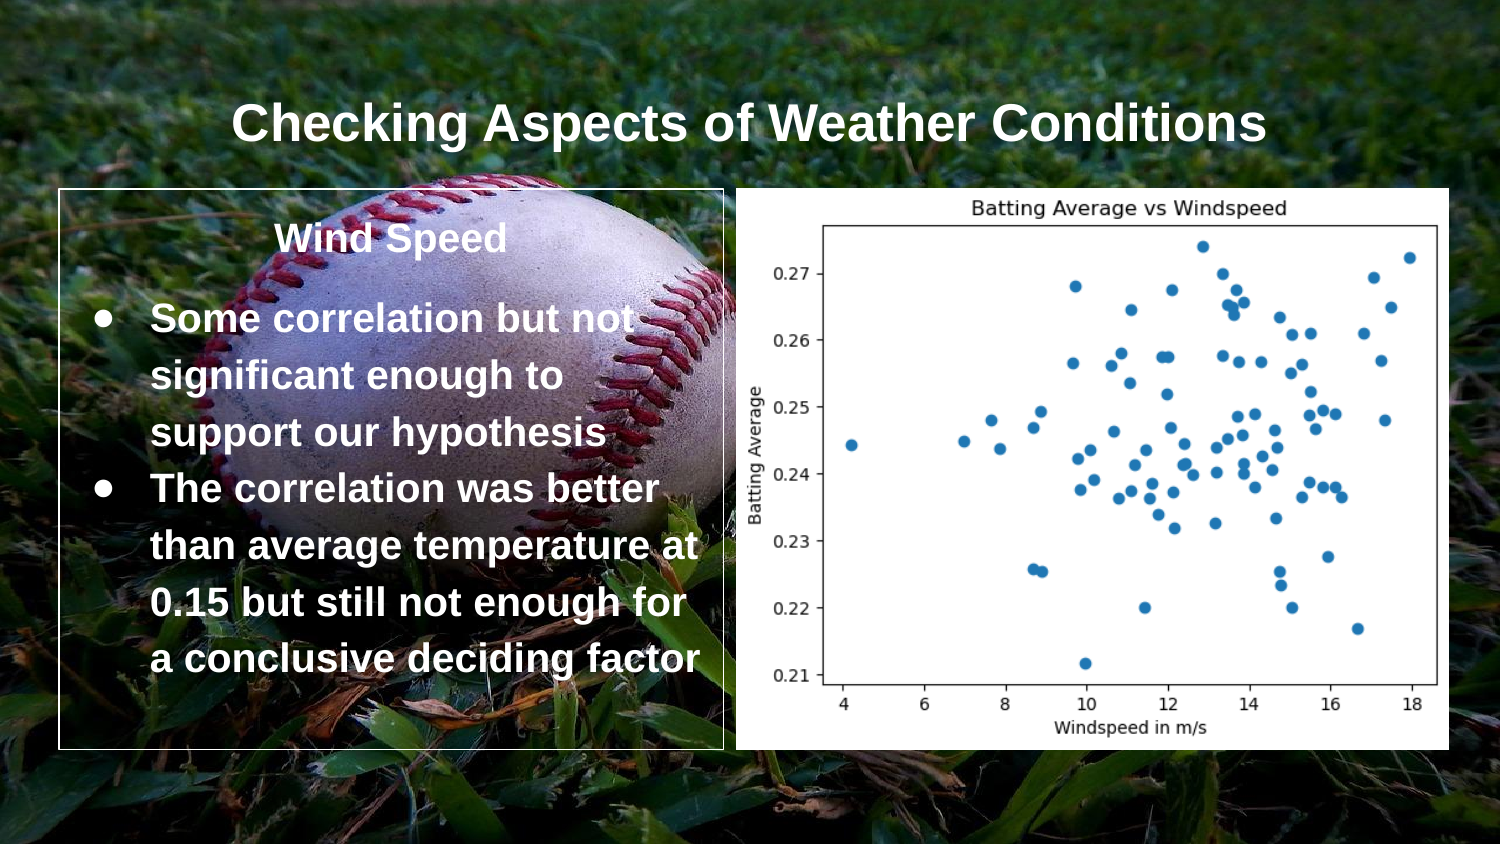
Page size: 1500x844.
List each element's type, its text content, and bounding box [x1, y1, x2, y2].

title Checking Aspects of Weather Conditions [51, 72, 1449, 167]
picture [0, 0, 1500, 844]
list Wind Speed Some correlation but not significant enough to support our hypothesis The correlation was better than average temperature at 0.15 but still not enough for a conclusive deciding factor [58, 189, 724, 750]
